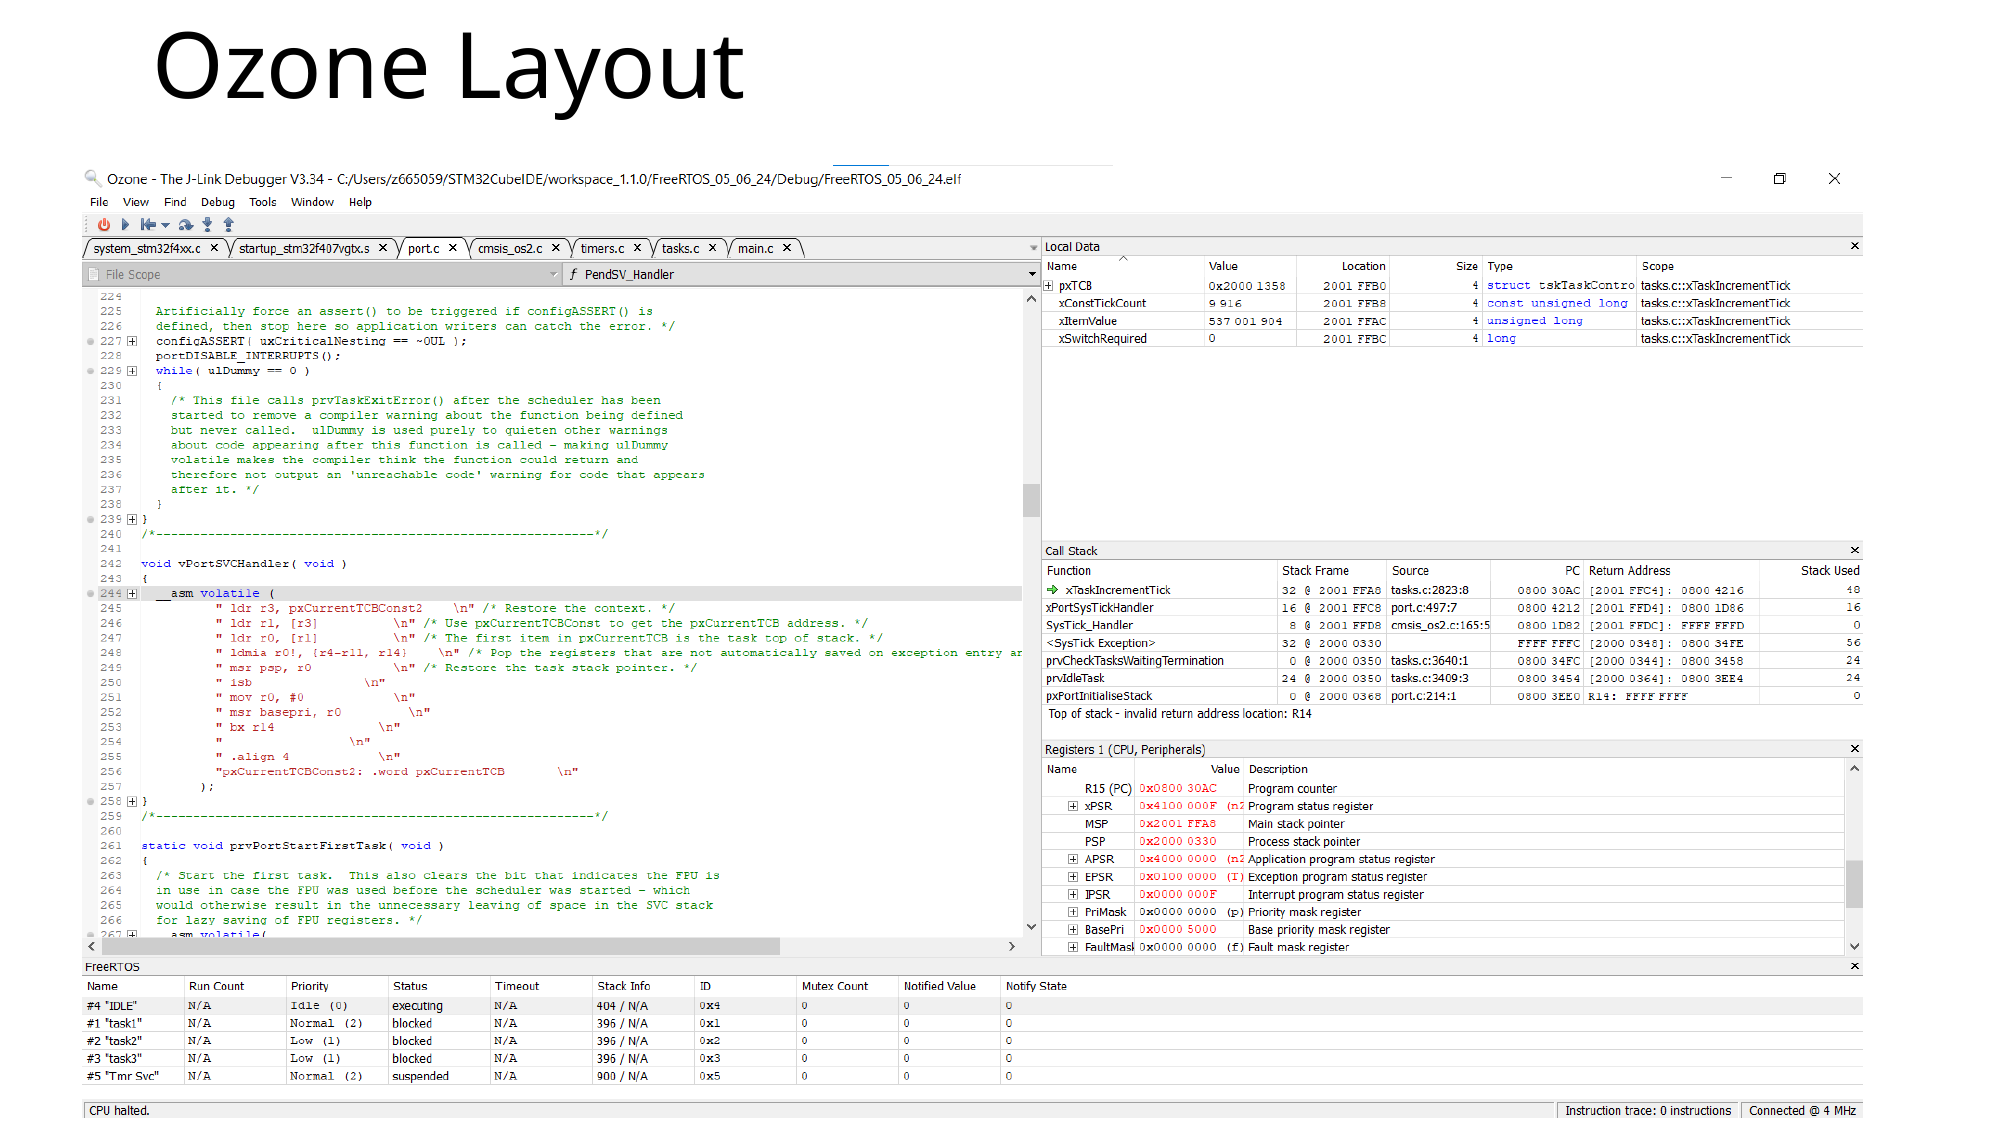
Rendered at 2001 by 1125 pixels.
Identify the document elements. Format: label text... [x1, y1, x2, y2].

title Ozone Layout [137, 7, 1863, 132]
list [82, 165, 1863, 1118]
